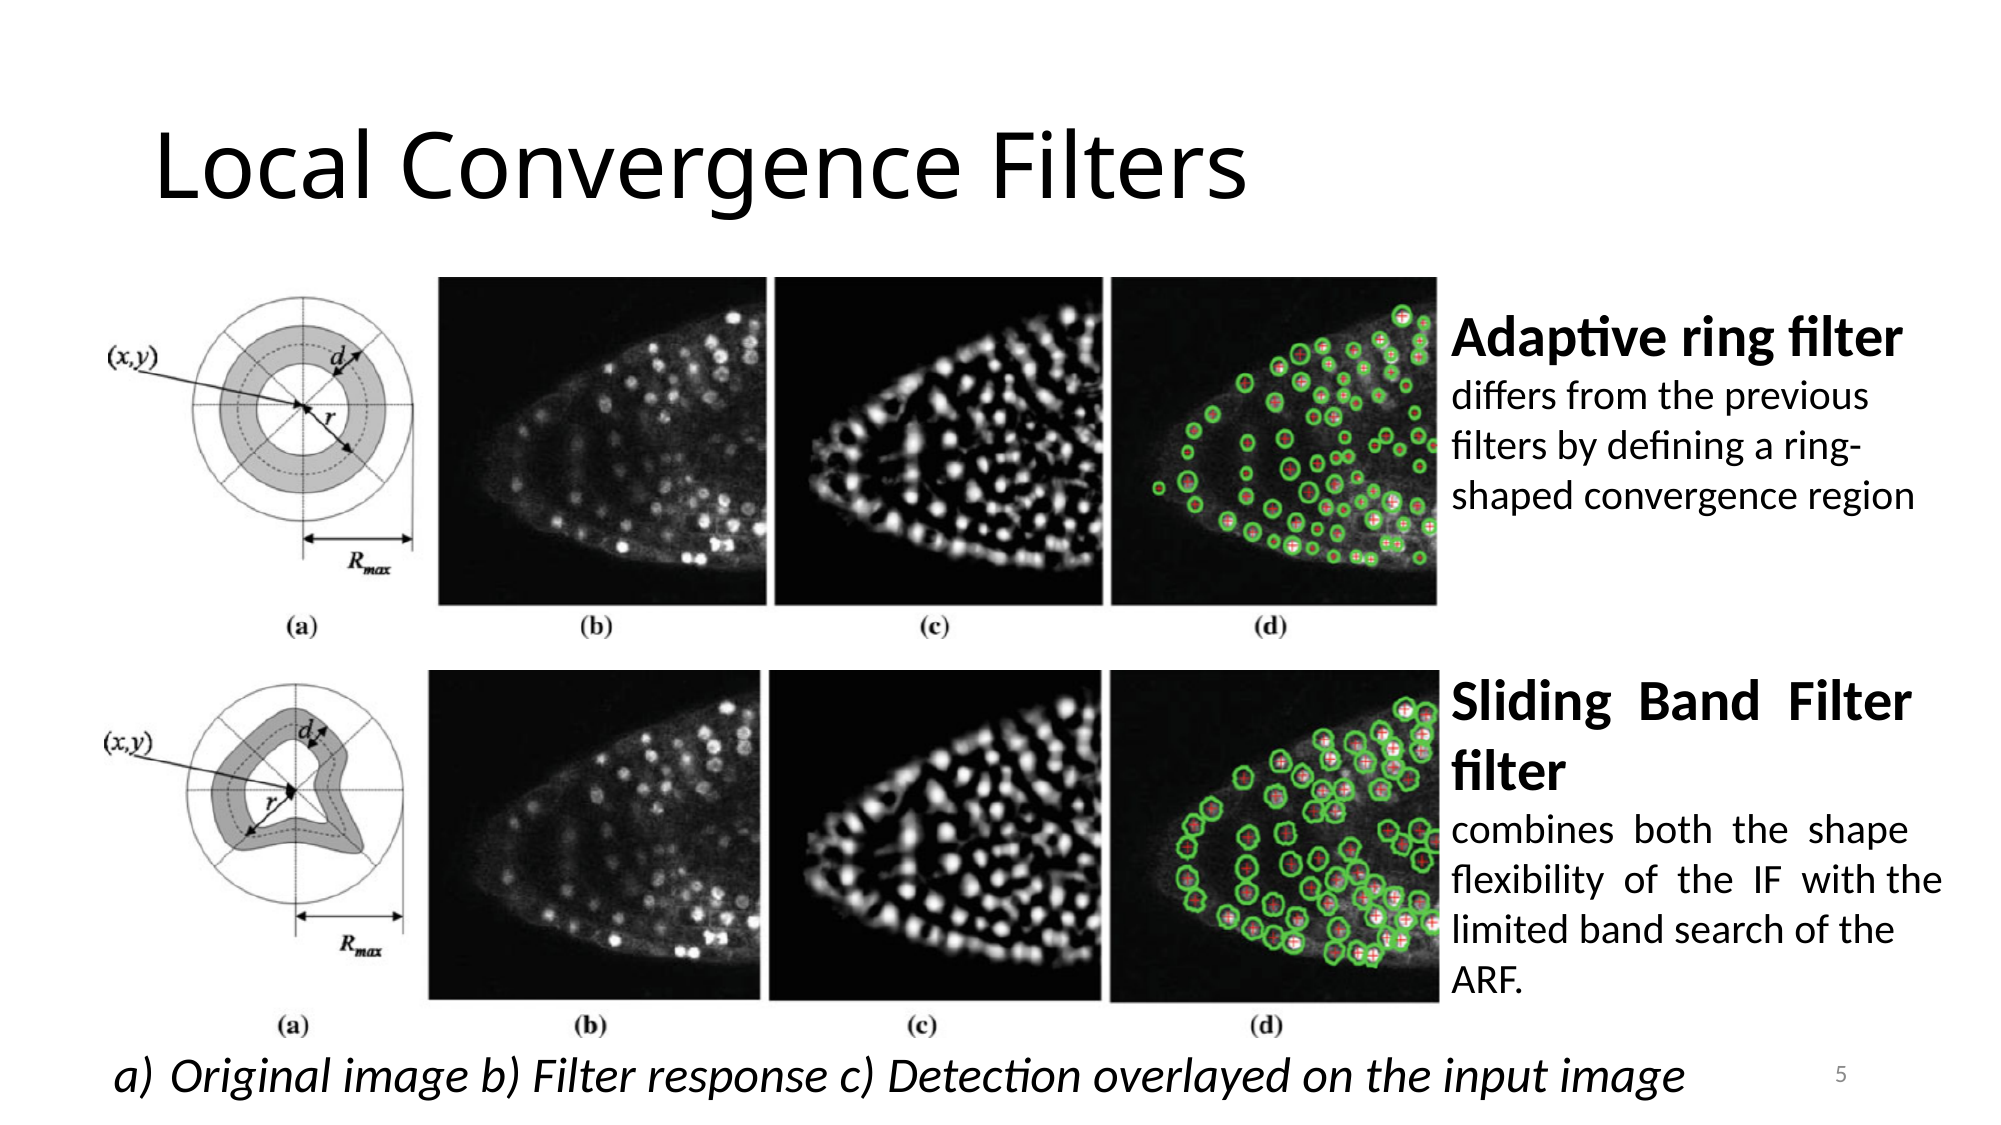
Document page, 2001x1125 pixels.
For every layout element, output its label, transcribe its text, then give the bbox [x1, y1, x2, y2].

text_box Adaptive ring filter differs from the previous filters by defining a ring-shaped convergence region [1440, 290, 1946, 596]
text_box Original image b) Filter response c) Detection overlayed on the input image [98, 1034, 2000, 1110]
title Local Convergence Filters [137, 59, 1863, 278]
text_box Sliding Band Filter filter combines both the shape flexibility of the IF with the limited band search of the ARF. [1436, 654, 1984, 1010]
picture [98, 274, 1440, 642]
picture [98, 667, 1440, 1042]
